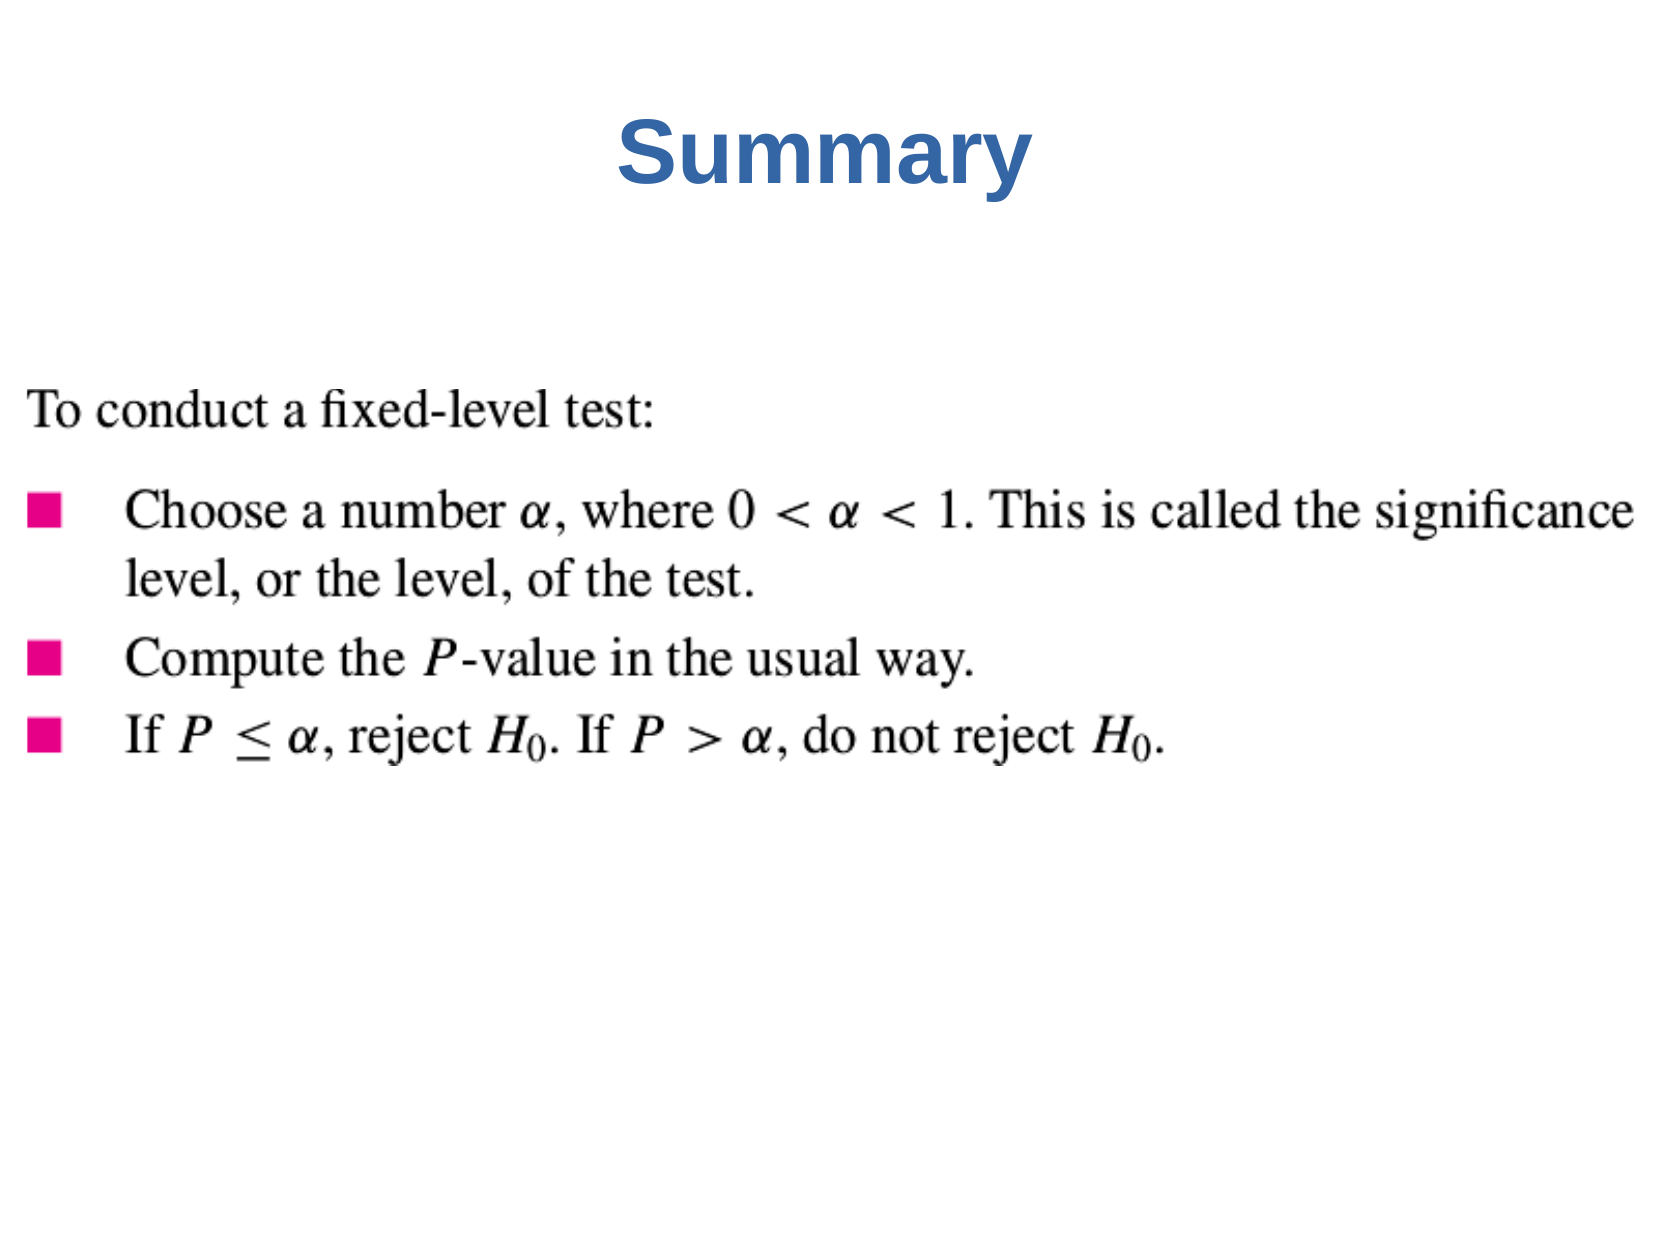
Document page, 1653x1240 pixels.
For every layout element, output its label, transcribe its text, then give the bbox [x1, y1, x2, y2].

title Summary [614, 89, 1037, 299]
text_box [26, 389, 1636, 766]
